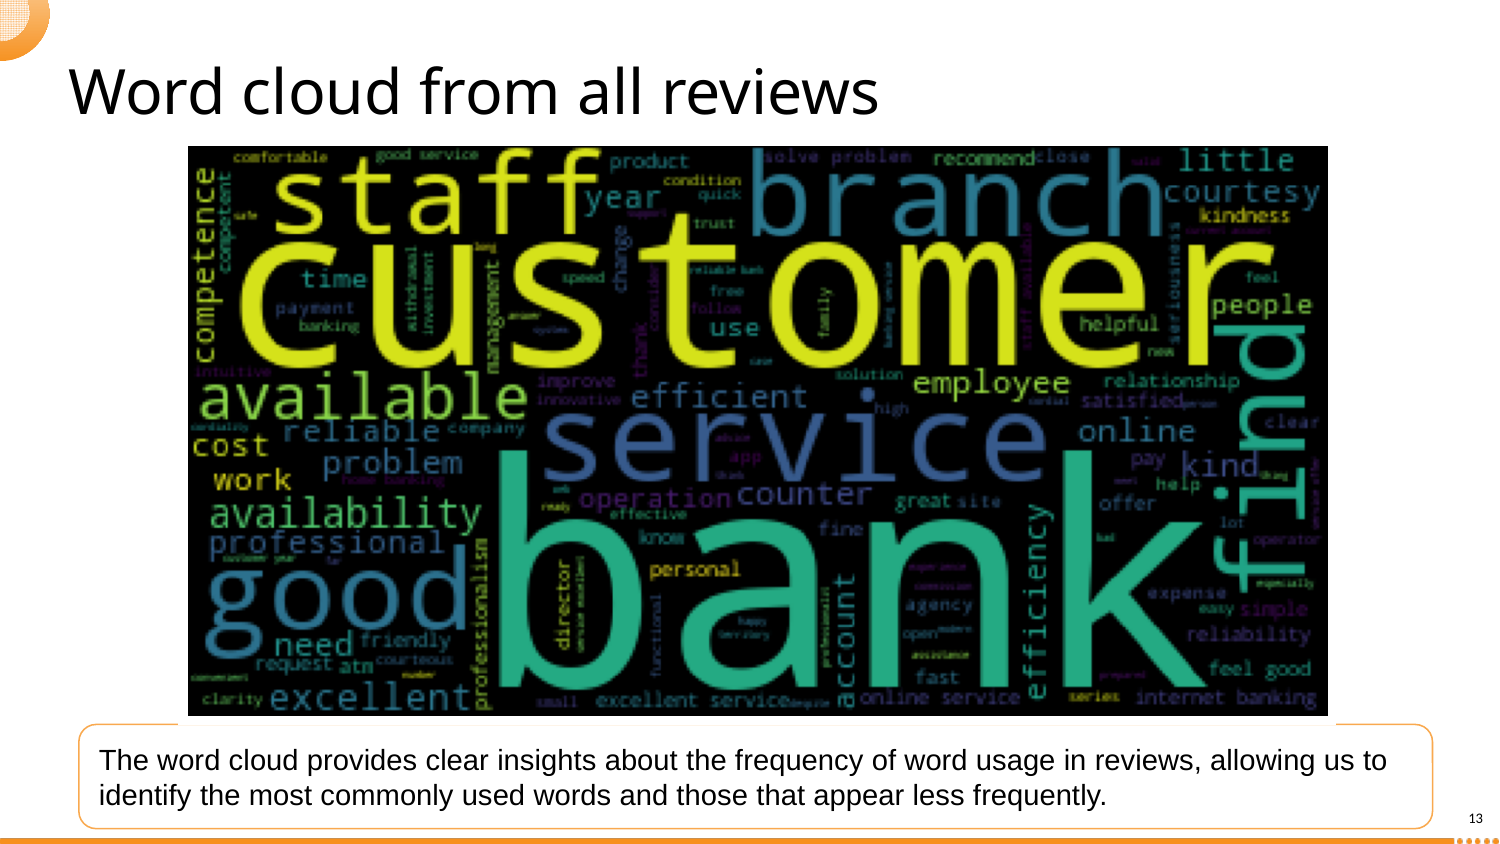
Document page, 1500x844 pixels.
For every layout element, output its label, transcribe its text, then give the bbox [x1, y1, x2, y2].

title Word cloud from all reviews [68, 61, 1432, 137]
picture [178, 136, 1336, 725]
picture [0, 837, 1500, 844]
text_box The word cloud provides clear insights about the frequency of word usage in reviews, allowing us to identify the most commonly used words and those that appear less frequently. [78, 724, 1433, 829]
